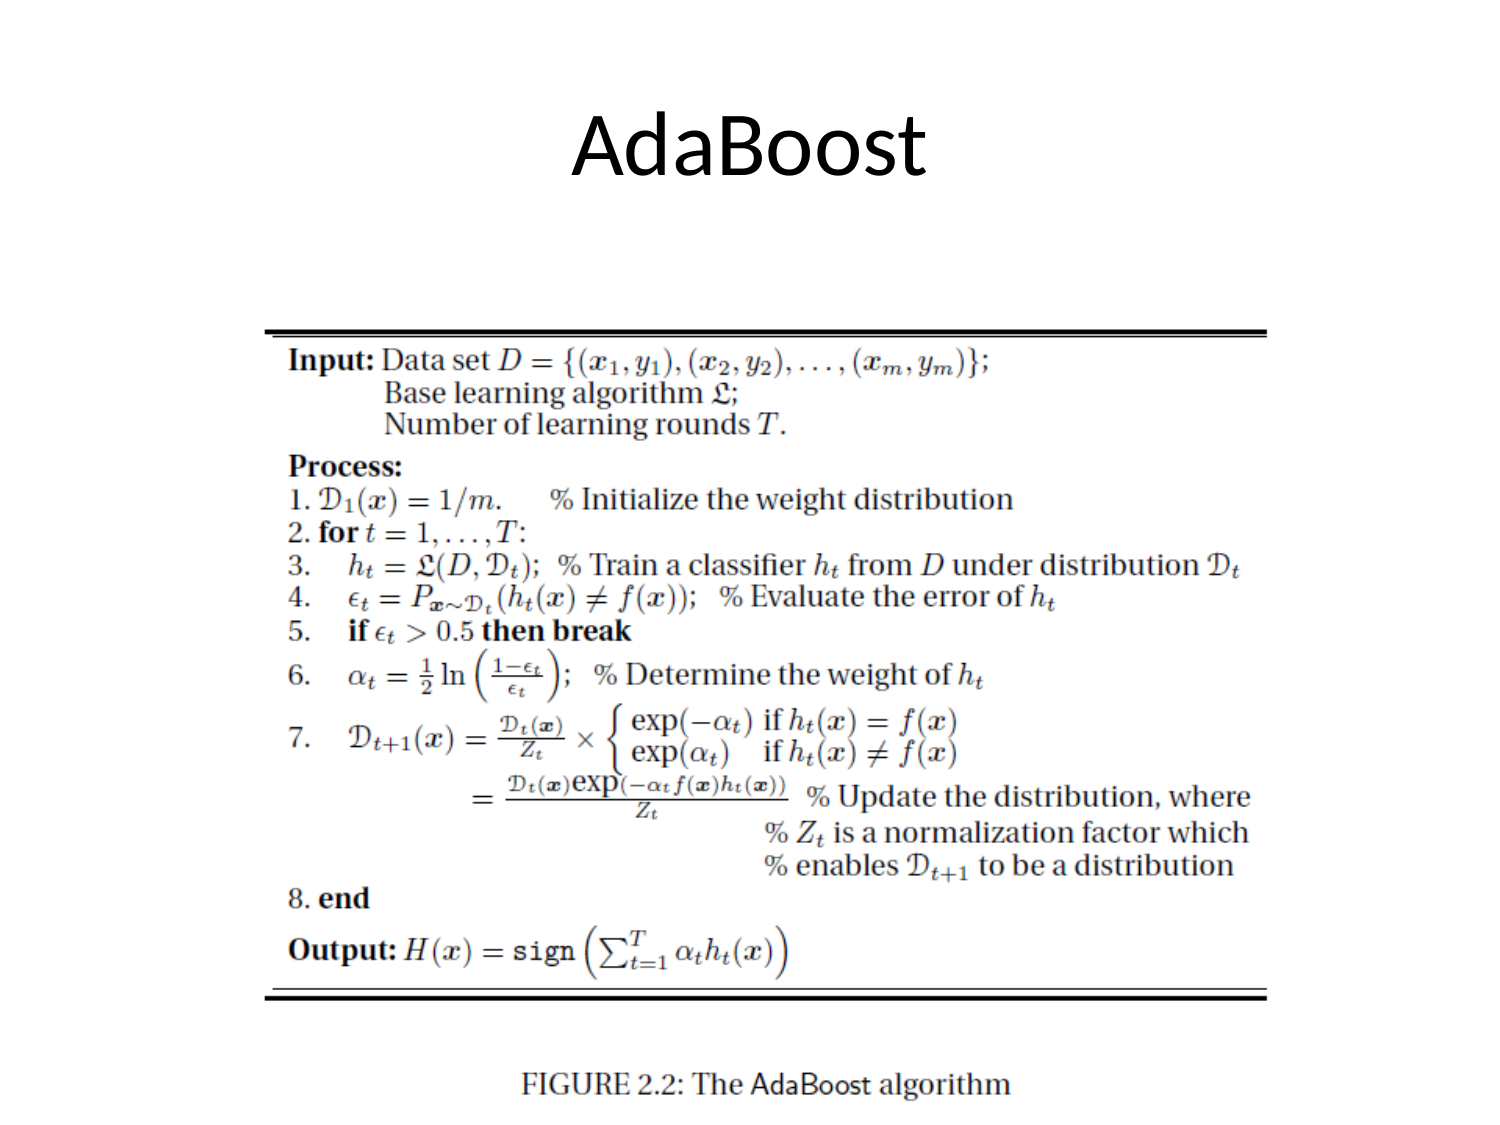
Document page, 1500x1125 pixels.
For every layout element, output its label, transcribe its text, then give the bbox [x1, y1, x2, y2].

title AdaBoost [75, 45, 1425, 233]
picture [225, 322, 1275, 1123]
